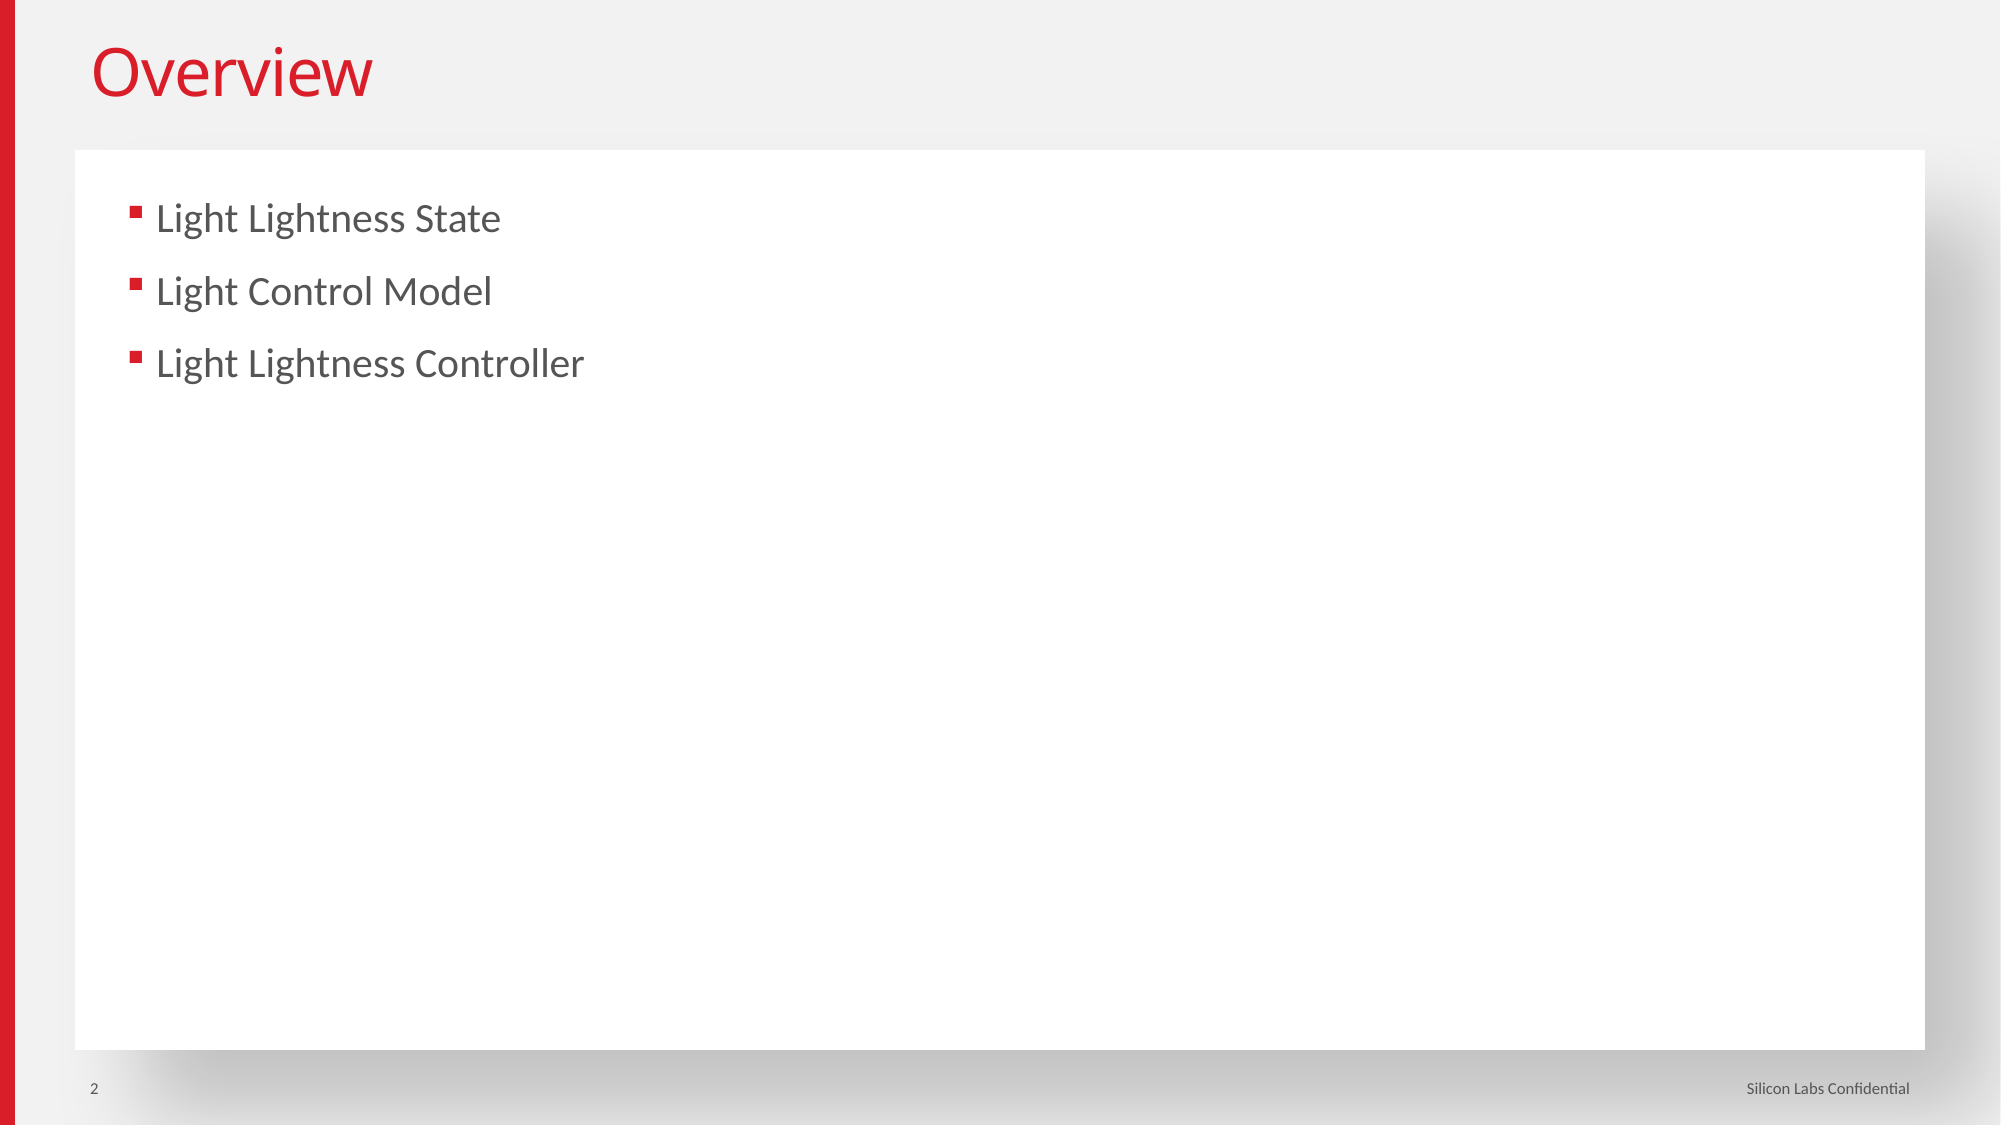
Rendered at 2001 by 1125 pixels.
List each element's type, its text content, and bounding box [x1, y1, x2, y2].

list Light Lightness State Light Control Model Light Lightness Controller [111, 187, 1887, 1013]
slide_number 2 [75, 1050, 128, 1125]
footer Silicon Labs Confidential [128, 1050, 1925, 1125]
title Overview [75, 0, 1925, 150]
